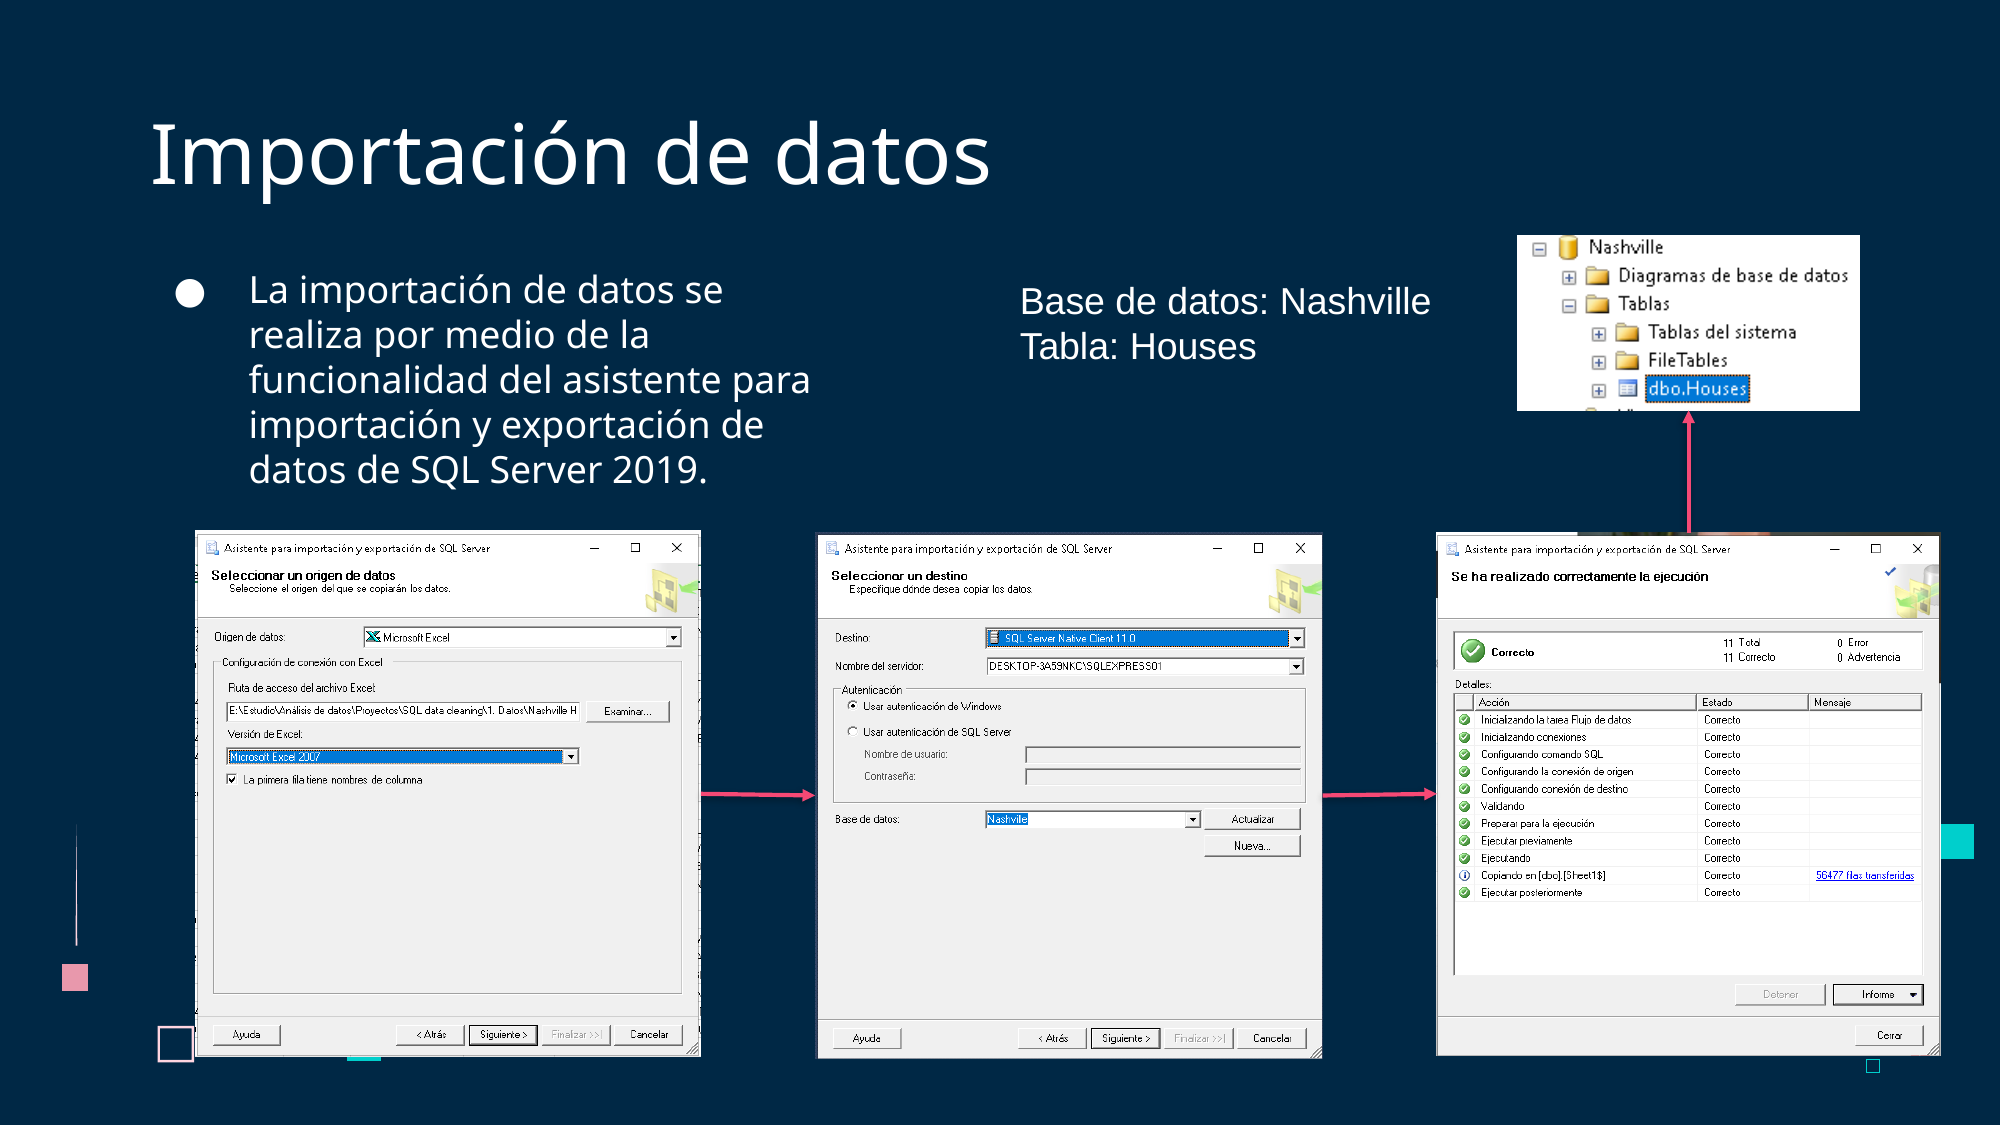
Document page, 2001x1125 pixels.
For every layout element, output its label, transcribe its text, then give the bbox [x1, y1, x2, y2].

picture [1517, 235, 1860, 411]
picture [194, 530, 702, 1057]
picture [1436, 532, 1941, 1056]
text_box Base de datos: Nashville Tabla: Houses [1004, 269, 1476, 375]
list La importación de datos se realiza por medio de la funcionalidad del asistente para importación y exportación de datos de SQL Server 2019. [133, 251, 841, 523]
picture [814, 532, 1323, 1059]
title Importación de datos [135, 90, 1020, 217]
